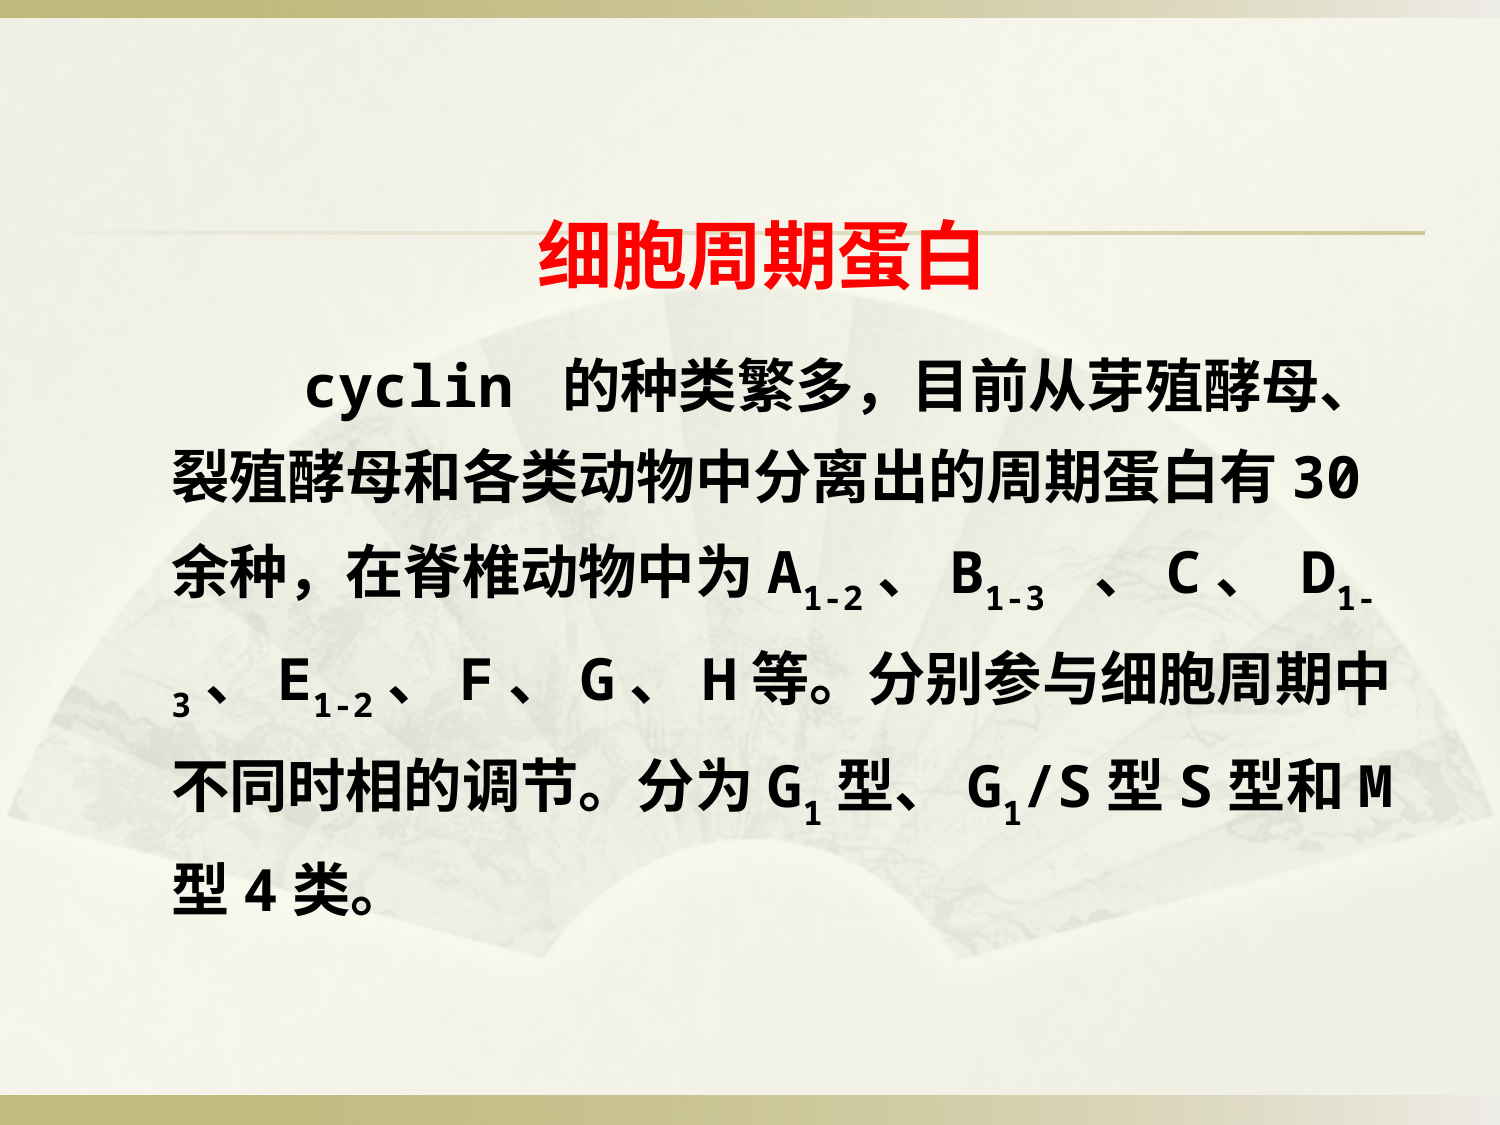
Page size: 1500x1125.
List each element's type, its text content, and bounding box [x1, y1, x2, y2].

list 细胞周期蛋白 cyclin 的种类繁多，目前从芽殖酵母、裂殖酵母和各类动物中分离出的周期蛋白有30余种，在脊椎动物中为A1-2、B1-3 、C、 D1-3、E1-2、F、G、H等。分别参与细胞周期中不同时相的调节。分为G1型、G1/S型S型和M型4类。 [99, 174, 1425, 875]
